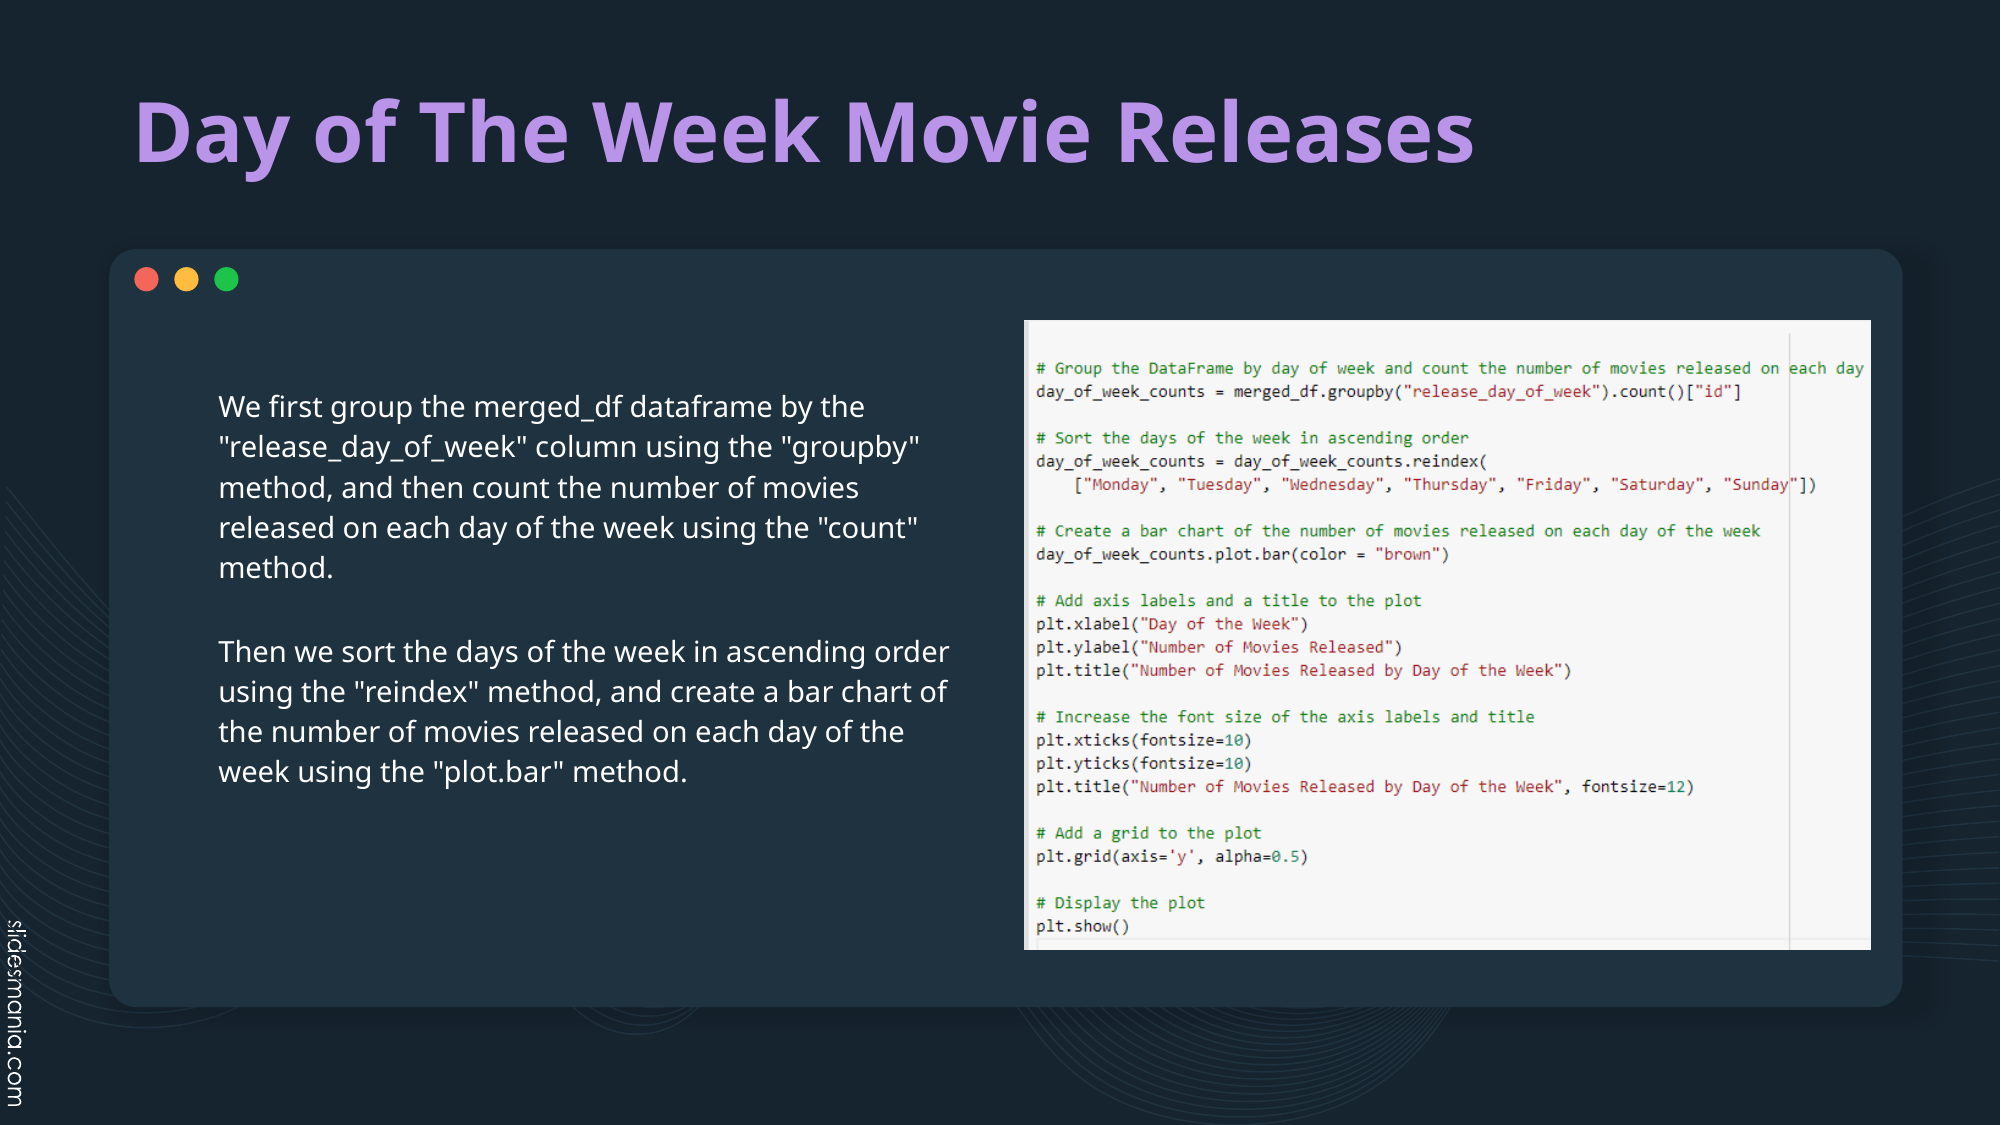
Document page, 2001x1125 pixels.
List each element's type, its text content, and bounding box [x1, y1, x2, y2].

list We first group the merged_df dataframe by the "release_day_of_week" column using the "groupby" method, and then count the number of movies released on each day of the week using the "count" method. Then we sort the days of the week in ascending order using the "reindex" method, and create a bar chart of the number of movies released on each day of the week using the "plot.bar" method. [198, 363, 1000, 891]
title Day of The Week Movie Releases [112, 58, 1713, 185]
picture [1024, 320, 1872, 950]
